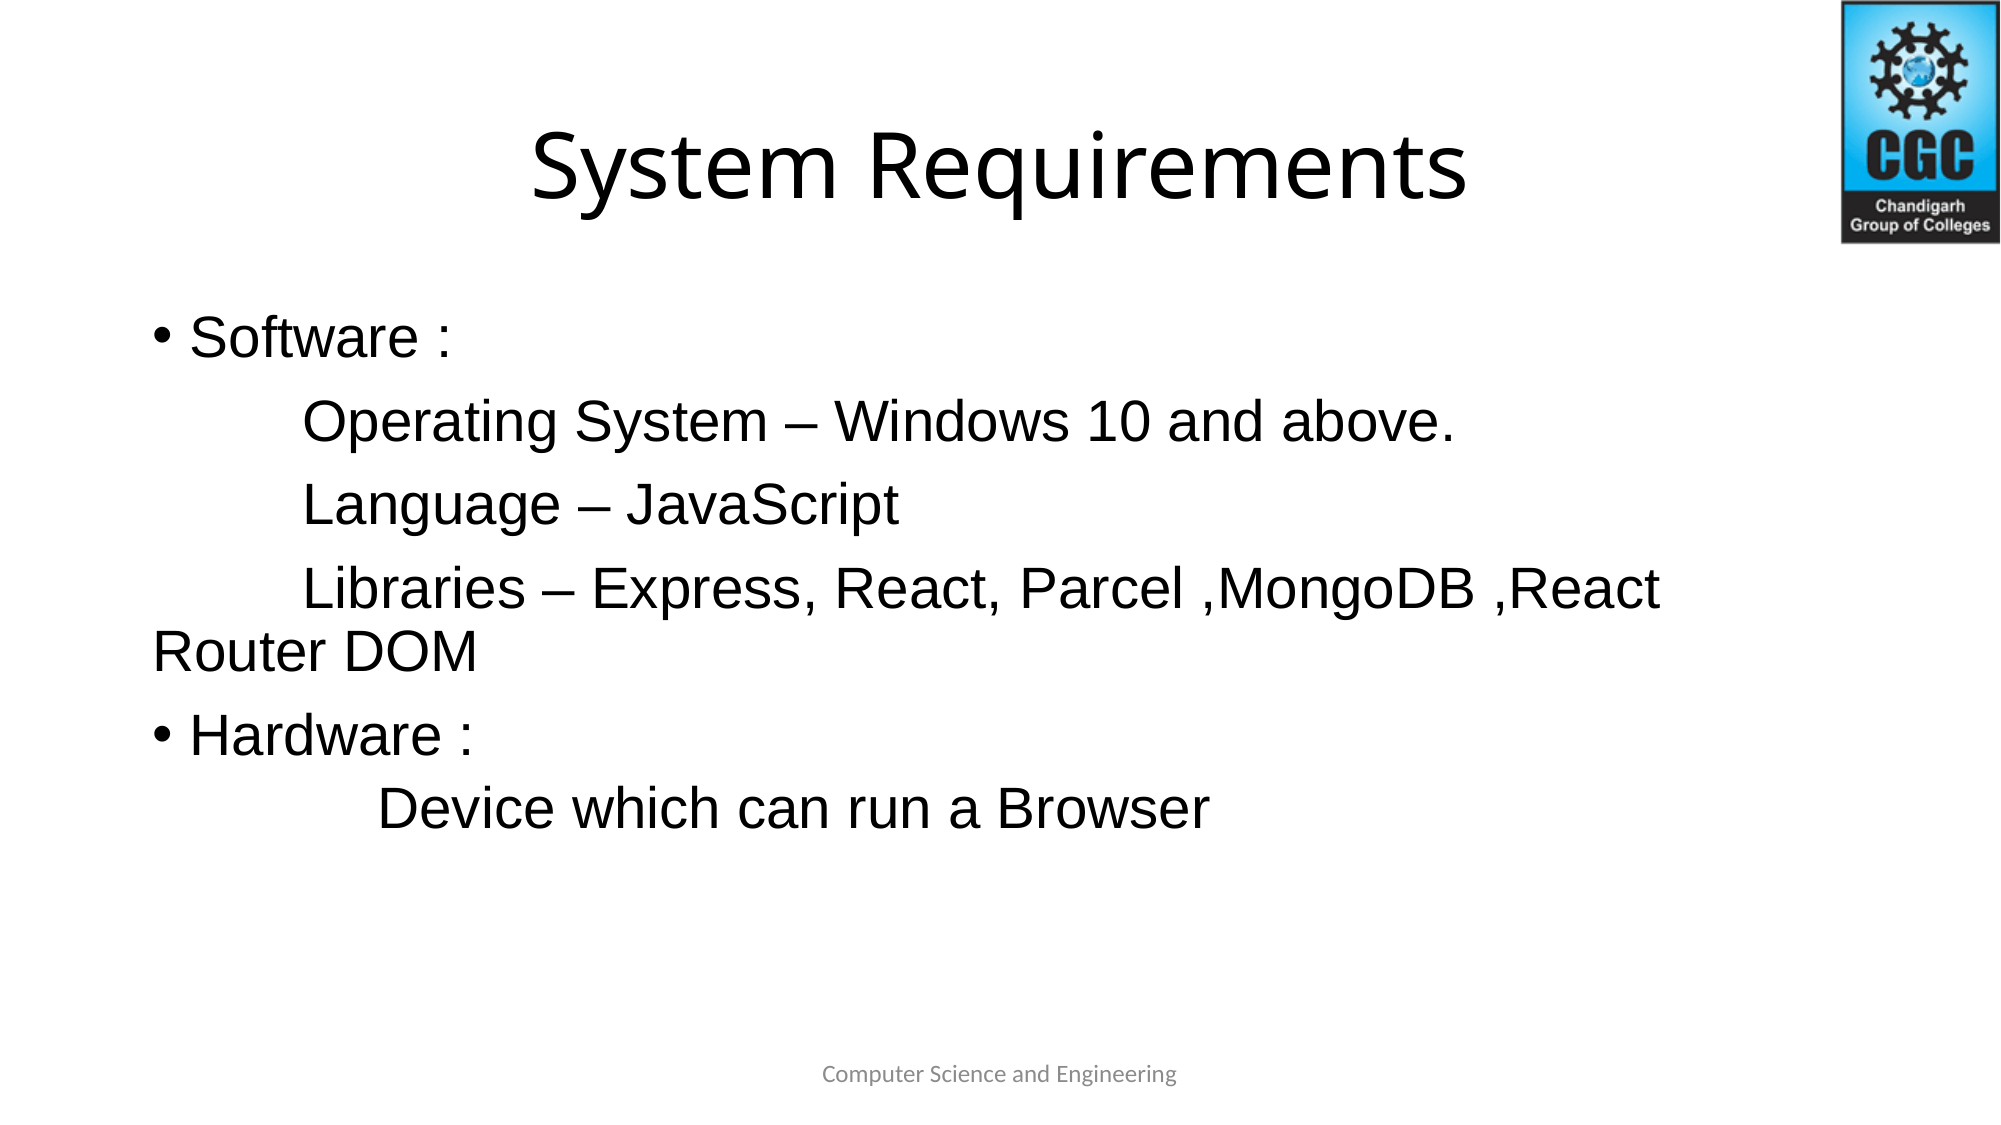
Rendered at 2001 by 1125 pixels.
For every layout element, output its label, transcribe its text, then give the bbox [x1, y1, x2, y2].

picture [1716, 0, 2001, 285]
list Software : Operating System – Windows 10 and above. Language – JavaScript Libraries – Express, React, Parcel ,MongoDB ,React Router DOM Hardware : Device which can run a Browser [137, 299, 1863, 1014]
title System Requirements [137, 59, 1863, 278]
footer Computer Science and Engineering [662, 1042, 1338, 1103]
